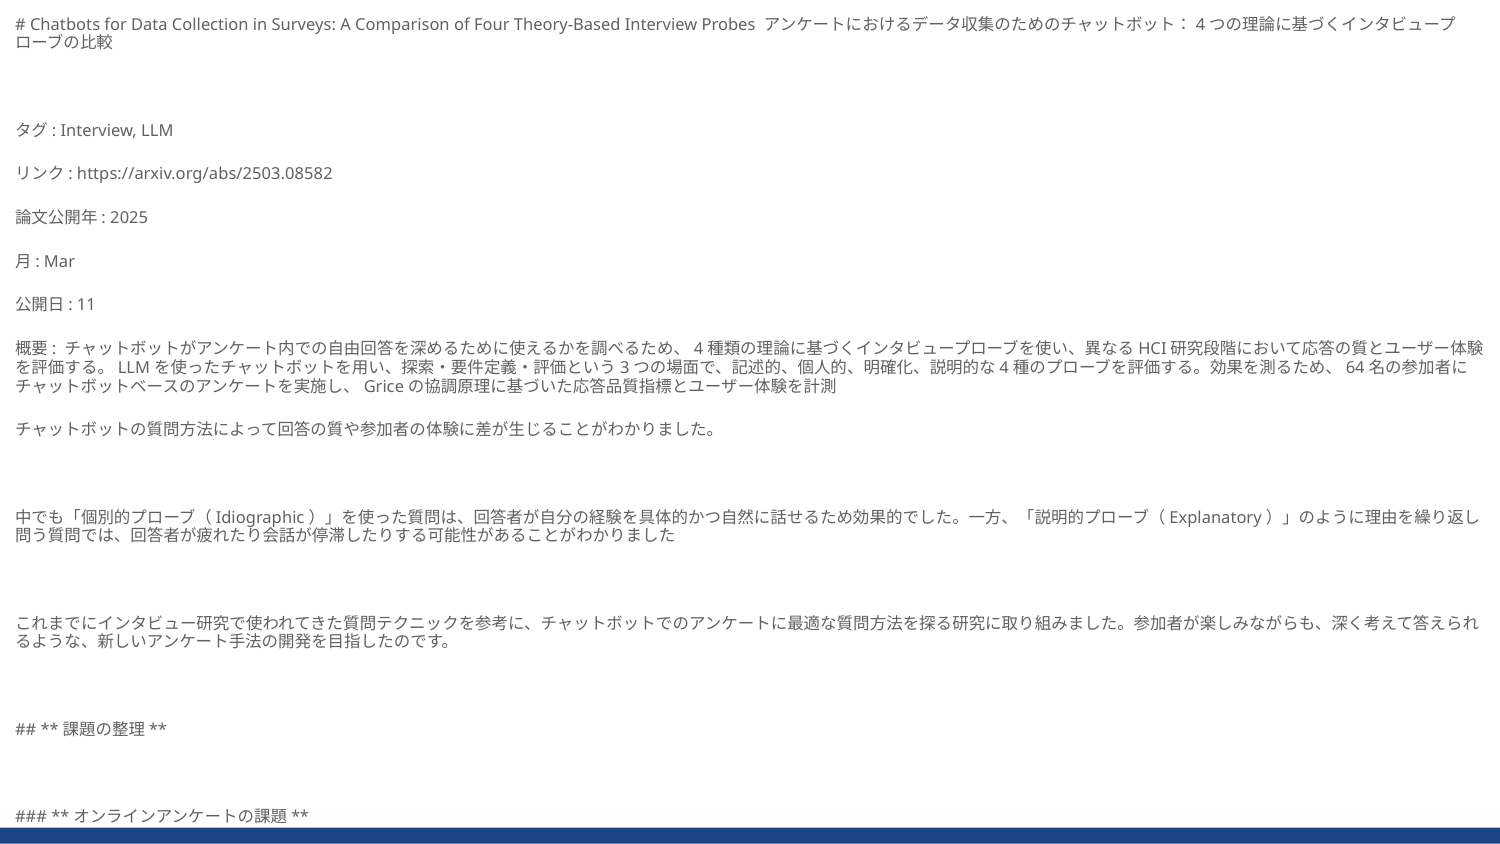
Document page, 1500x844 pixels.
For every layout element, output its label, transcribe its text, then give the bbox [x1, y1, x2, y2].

list # Chatbots for Data Collection in Surveys: A Comparison of Four Theory-Based Interview Probes アンケートにおけるデータ収集のためのチャットボット：4つの理論に基づくインタビュープローブの比較 タグ: Interview, LLM リンク: https://arxiv.org/abs/2503.08582 論文公開年: 2025 月: Mar 公開日: 11 概要: チャットボットがアンケート内での自由回答を深めるために使えるかを調べるため、4種類の理論に基づくインタビュープローブを使い、異なるHCI研究段階において応答の質とユーザー体験を評価する。LLMを使ったチャットボットを用い、探索・要件定義・評価という3つの場面で、記述的、個人的、明確化、説明的な4種のプローブを評価する。効果を測るため、64名の参加者にチャットボットベースのアンケートを実施し、Griceの協調原理に基づいた応答品質指標とユーザー体験を計測 チャットボットの質問方法によって回答の質や参加者の体験に差が生じることがわかりました。 中でも「個別的プローブ（Idiographic）」を使った質問は、回答者が自分の経験を具体的かつ自然に話せるため効果的でした。一方、「説明的プローブ（Explanatory）」のように理由を繰り返し問う質問では、回答者が疲れたり会話が停滞したりする可能性があることがわかりました これまでにインタビュー研究で使われてきた質問テクニックを参考に、チャットボットでのアンケートに最適な質問方法を探る研究に取り組みました。参加者が楽しみながらも、深く考えて答えられるような、新しいアンケート手法の開発を目指したのです。 ## **課題の整理** ### **オンラインアンケートの課題** オンラインアンケートは、人々の考えや経験、意見を調べるために広く用いられる調査手法の一つです。アンケートは大きく分けて、選択肢から回答を選ぶタイプ（「はい／いいえ」や5段階評価など）と、回答者が自由に記述できるタイプ（自由記述形式）の2つに分類できます。 自由記述形式の質問は、回答者自身が自分の言葉で自由に表現できるため、より深い内容や予想外の回答を得ることが可能になります。しかしながら、このような自由記述式質問には回答者の負担が大きいという難点もあります。 回答する際には自分の考えを整理し、言葉を選んでタイプする作業が求められるため、参加者は疲れやストレスを感じやすくなります。その結果、途中でアンケート回答を放棄したり、意味のない言葉を書き込んだり、簡単すぎて十分な情報を含まない回答が増える傾向があります。 こうした問題に対処するために、研究者はこれまでにもさまざまな工夫を行ってきました。例えば、アンケート回答者が以前に答えた内容を参考にして次の質問を柔軟に変化させる方法や、回答者のSNSなどの個人情報を参考に質問内容を個別に調整する方法などが試されてきました。 その中でも特に効果が見込まれている手法として、「回答者が先ほど述べたことに基づいて、すぐに関連する質問を行う」という方法があります。対面のインタビューでは自然に行われるこのような追加質問を、オンラインアンケートにも組み込むことで、回答者が深く考えて答えられる環境を整えることが狙いです。 ### **チャットボットを用いる方法の課題** アンケートを改善するもう一つの試みとして、チャットボットの利用が注目されています。チャットボットとは、人間とコンピューターが自然な対話形式でコミュニケーションできるように開発されたプログラムのことです。 これまで、チャットボットは顧客サポート、オンラインショッピング、健康相談、教育支援など、さまざまな場面で活用されてきました。チャットボットの大きな利点は、決まった画面のボタンやメニューではなく、自然な会話の流れに沿ってユーザーが自由に質問をしたり、意見を述べたりできる点です。 チャットボットがアンケートに利用された場合、回答者との間で自然な会話が生まれ、参加者がより深い内容を話してくれることが期待されています。実際に、これまでの研究から、チャットボットとのやり取りでは通常のアンケートよりも回答者が積極的に情報を提供したり、より誠実で詳しい回答をしたりすることが報告されています。 チャットボットは人間の調査員とは違い、24時間いつでも即座に対応可能であるため、参加者が感じる心理的なハードルが下がり、話しにくいテーマでも抵抗なく話せることも利点です。 その一方で、チャットボットには回答者の発言内容を正確に理解し、適切な質問を返す難しさも存在しています。回答者が使う言葉や表現は多様であり、その全てを理解して自然に会話を進めることは容易ではありません。 時には、チャットボットが意図を誤解してしまったり、不適切な返答を行ったりすることで、回答者が不快感を覚えるケースも報告されています。そのため、回答者の発言に対する適切な反応を可能にする技術的な工夫や設計が重要な課題となっています。 ### **インタビューでの追加質問（プローブ）とは？** インタビューでは、相手の話を深く掘り下げるために「プローブ」と呼ばれる追加質問が使われます。プローブをうまく使えば、相手の体験や考えを詳しく自然に引き出すことができます。 プローブには4つの種類があります。 ①「記述的プローブ」は、「その時どんなことがあったか？」などと、相手が自分の体験や感情を詳しく語れるように促します。 ②「個別的プローブ」は、「最近経験した具体的な例を教えてください」と質問し、話し手が実際にあった特定のエピソードを思い出し、より具体的に話せるよう手助けします。 ③「明確化プローブ」は、相手が曖昧な言葉を使った時に「それはどういう意味？」と聞き返すことで、相手の意図を明確に引き出します。 ④「説明的プローブ」は、「なぜそう感じましたか？」と尋ねることで、相手が自分の行動や感情の理由を掘り下げて話せるよう促します。 このようなプローブを使い分けることで、インタビューで得られる回答の質が高まります。今回研究者らは、LLMチャットボットによってこれらを使用する設計を考えています。 調査の各段階（探索・要件収集・評価）でチャットボットが尋ねた質問の例 ![](https://ai-data-base.com/wp-content/uploads/2025/03/AIDB_86808_1-1024x234.png) ## **アンケートに使えるLLMチャットボットの設計** チャットボットをアンケートに取り入れるには、特別な難しい技術は必ずしも必要ではありません。まずは、普段から使い慣れているアンケートツールに連携しやすいチャットボットシステム（本研究ではNext.jsを使用）を用意します。 新たなアンケートを作るのではなく、既存のオンライン調査システムとチャットボットを連携させることで、回答者が特別な違和感なく使えるようになります。 ### **インターフェースを整える** チャットボットのインターフェース（見た目）は、複雑にしすぎないことが推奨されます。普段使っているメッセージアプリのように、シンプルな会話型のデザインが理想です。 特別なキャラクターや凝った装飾はあえて使わず、質問内容に回答者が自然に集中できるような環境をつくりましょう。質問は一度に一つずつ表示し、回答もシンプルに送信できるように工夫すると、参加者の心理的な負担が軽減されます。 チャットボットとの実際の会話画面（インターフェースの具体例） ![](https://ai-data-base.com/wp-content/uploads/2025/03/AIDB_86808_2-1.png) ### **「適切な質問」をする** チャットボットが回答者の話をうまく引き出すためには、質問の生成方法がとても重要になります。本研究では「GPT-4o」を使用しましたが、LLMをそのまま使うと質問があいまいになったり、アンケートの目的からずれたりする恐れがあります。 そのため、LLMチャットボットが適切な質問を生成するためには、質問の仕方や会話ルールを事前に明確に指示することが大切です。 そのためには、「質問は短くシンプルに、一つずつ提示する」「参加者の意見に対して中立的に反応し、批判や誘導をしない」といった基本ルールをLLMチャットボットに教えます。また、アンケートのテーマや会話の目的を事前にLLMチャットボットに明示的に伝えることで、質問が的確になりやすくなります。 ### **「追加質問（プローブ）」を取り入れる** LLMチャットボットが相手の答えを深掘りするには、インタビュー技術の一つである「追加質問（プローブ）」を使います。具体的には、次の4つのプローブを使い分けることが勧められています。 **記述的プローブ** 「そのとき何がありましたか？」など、回答者が自然に自分の経験を語れるような質問 **個別的プローブ** 「最近実際に経験したことを教えてください」など、具体的なエピソードを話してもらう質問 **明確化プローブ** 「それはどういう意味ですか？」と尋ね、曖昧な表現をはっきりさせる質問 **説明的プローブ** 「なぜそう感じましたか？」と、理由や原因を掘り下げる質問 これらの質問パターンを事前に具体例とともにLLMチャットボットに教えておきます。 ### **実践するポイントまとめ** アンケートでチャットボットを使うために意識するべきポイントは、次のように整理できます。 - 参加者が話しやすい、自然な会話形式のデザインを用意する。 - 質問は短く明確にし、一度に一つずつ提示する。 - LLMを使う際は、チャットボットが目的に合った質問をできるよう、明確なルールを事前に設定する。 - インタビューの追加質問（プローブ）のテクニックを活用し、回答者が自分の体験を自然に掘り下げられるようにする。 ## **実験方法** 本研究では、オンラインアンケートにチャットボットを取り入れた場合、質問の方法（プローブの種類）が参加者の回答の質や感じ方にどのように影響するかを調査しました。チャットボットが使った追加質問（プローブ）の種類は「記述的プローブ」「個別的プローブ」「明確化プローブ」「説明的プローブ」の4つで、それぞれの効果を比較しました。 また、これらのプローブの効果がアンケート調査の一般的な3段階（探索段階・要件収集段階・評価段階）ごとに異なるかどうかも調べました。 ### **インタビューの3つの段階について** 調査では、「探索段階」「要件収集段階」「評価段階」という3つの段階に分けてプローブの効果が調べられました。これは人間とコンピュータの相互作用（HCI）分野で一般的に使われる考え方です。 ### **探索段階** 探索段階では、参加者が普段どのように技術を使っているか、またどのような問題や感情を持っているかを広く理解します。この段階で得られた情報が、その後の技術や製品の開発の基礎となります。 ### **要件収集段階** 要件収集段階では、新しい技術や製品を作る際に必要な機能や特徴を明らかにします。参加者が現状の技術に感じている不満や、改善のための具体的なニーズを聞き出すことを目的とします。 ### **評価段階** 評価段階では、実際に作成した技術や製品を参加者に使ってもらい、その使用感や問題点についての意見を集めます。ここで得られたフィードバックは、製品や技術の改善に直接活かされます。 ### **アンケートテーマ** 本調査では、「テクノストレス」と呼ばれる、デジタル機器を使用することで感じるストレスがテーマとして選ばれました。スマートフォンやパソコンが日常生活に広く普及する中で、これらの機器を使うことによって感じられる精神的負担が注目されています。例えば、絶え間ない通知による心理的圧迫感などが知られており、身近で具体的なこのテーマは、チャットボットによる追加質問（プローブ）の効果を評価するために適切な題材として設定されました。 ### **調査参加者の募集方法と特徴** 調査参加者は、オンラインの調査プラットフォーム（Prolific）を通じて募集されました。参加条件として、回答精度95%以上であること、英語が母語であること、アメリカ合衆国在住であることが設定されました。また、回答が困難になるのを避けるため、デスクトップパソコンからの参加に限定されました。調査時間（約15分）に対し、報酬として3ドルが支払われています。最終的に64名が募集され、参加者は4つのプローブタイプにそれぞれ16名ずつ割り当てられました。 ### **評価方法** 調査では、以下の3つのポイントに基づいてチャットボットの効果が評価されました。本研究の仕組みを実践する際には、この評価アプローチも踏襲することも一つの手です。 ### **（1）回答の質の評価** 参加者が提供した回答内容について、どのくらい具体的で分かりやすく、また質問に適切であったかが評価されました。「回答に含まれる情報量」「具体性」「質問との関連性」「明確さ」という4つの観点から分析が行われました。 会話型アンケートの質を分析するためのグライスの協調原理（Gricean Maxim）。これに基づいて上記の評価が行われた ![](https://ai-data-base.com/wp-content/uploads/2025/03/AIDB_86808_3-1-1024x166.png) ### **（2）参加者の主観的な体験の評価** チャットボットとのやり取りについて、参加者がどのように感じたかを評価するため、「会話がスムーズだったか」「質問が役立ったか」「同じ質問が繰り返されたと感じたか」などの項目を使って参加者自身が評価しました。この評価は、標準化されたアンケート尺度（SEQ）を用いて測定されています。 ### **（3）参加者からの自由記述による感想の分析** チャットボットを使ったアンケートに対する参加者の自由な意見や感想も収集されました。特に、「チャットボットの質問がどのように影響したか」「普段のアンケートと比べて感じた違いは何か」「チャットボットに話しやすいテーマ、話しにくいテーマは何か」など、参加者自身の言葉で詳しく記述してもらい、それらの意見が質的に分析されました。 主観的体験評価（会話中に感じた役立ち感や繰り返し感など）に使われた質問項目の概要 ![](https://ai-data-base.com/wp-content/uploads/2025/03/AIDB_86808_4-1-1024x233.png) ### **データ分析の方法** 収集したデータは、大きく分けて以下の4つの視点で分析されました。 ### **（1）回答の質の分析** 参加者からの回答内容は、「情報量」「具体性」「的確さ」「明確さ」の4つの基準で評価されました。これらのデータは、統計的な手法（線形混合効果モデル）を使って分析され、質問プローブの種類や調査段階が回答の質に与えた影響を確認しました。 ### **（2）参加者の体験評価の分析** 参加者がチャットボットとの会話をどのように感じたか（スムーズさや役立ち感など）については、ART法（Aligned Rank Transform）という統計手法を使って分析しました。この分析により、使用したプローブの種類によって参加者の印象や体験がどのように異なったかが調べられました。 ### **（3）自由記述回答の質的分析** 参加者が自由に書いた感想については、共通の話題や特徴を整理し、テーマごとに分類しました。この質的な分析により、参加者がチャットボットを使ったアンケートについてどのように感じていたか、またその利点や改善点などが詳しく検討されました。 ### **（4）会話パターンの探索的な分析** チャットボットとの会話ログ全体を見直し、どのような質問や回答のやり取りが起きていたかについて探索的に調べました。この分析は、チャットボットとの会話が実際にどのように進むのか、またプローブによる質問方法の違いが会話の流れにどう影響するかを具体的に把握する目的で実施されました。 ## **実験結果** 調査の結果、チャットボットによるアンケートの回答の質や参加者の印象は、追加質問（プローブ）の種類によって差が生じることが分かりました。 各プローブ条件でやりとりされたメッセージ数 ![](https://ai-data-base.com/wp-content/uploads/2025/03/AIDB_86808_5-1.png) ### **回答の質に関する結果** チャットボットが行った追加質問（プローブ）の種類によって、参加者の回答の質に違いが生じました。ここでの「回答の質」とは、「情報量」「具体性」「的確さ」「明確さ」の4つの観点で評価されたものです。 「個別的プローブ（Idiographic）」や「記述的プローブ（Descriptive）」は、参加者が自分の体験をより具体的かつ自然に語ることを促し、他のプローブよりも質の高い回答を引き出しました。一方、「説明的プローブ（Explanatory）」は、理由や原因を繰り返し尋ねる形式のため、回答が抽象的になったり、回答者が負担を感じたりすることがあり、回答の質がやや低下しました。 自由記述コメントから分析した、チャットボットに「話しやすいテーマ」「話しにくいテーマ」の分類と具体例を示した図 ![](https://ai-data-base.com/wp-content/uploads/2025/03/AIDB_86808_7-1024x327.png) また、参加者がチャットボットとの会話をどのように感じたかという主観的評価（役立ち感や繰り返し感など）を比較したところ、プローブの種類間に差が見られました。中でも「説明的プローブ」は他のプローブよりも「質問が繰り返しに感じられる」という印象が強くなりました。反対に、「明確化プローブ（Clarifying）」は参加者にとって繰り返し感が少なく、比較的心地よい会話が行われました。 使用したプローブ（記述的・個別的・明確化・説明的）の種類ごとに、参加者が提供した回答の質（情報量・具体性・的確さ・明確さ）を比較した結果を示したグラフ ![](https://ai-data-base.com/wp-content/uploads/2025/03/AIDB_86808_8-1024x330.png) さらに、参加者が自由記述で回答した感想の分析からは、チャットボットが通常のアンケートよりも回答を深く考えるきっかけを提供するという利点が明らかになりました。一方、一部の参加者は、特に説明的プローブを使った際に「質問が単調に感じられ、回答がつらくなった」と指摘しています。 回答の質に関する分析結果（情報量・的確さ・具体性・明確さ）。各要因（プローブタイプや調査段階）ごとに、係数、標準誤差（括弧内）、有意性を示す。推定値の符号（＋／−）は、各要因と結果変数の関係の方向性を表す ![](https://ai-data-base.com/wp-content/uploads/2025/03/AIDB_86808_6-1-1024x506.png) 実際の会話のパターンを分析すると、「個別的プローブ」や「記述的プローブ」を使用した場合、参加者が自然に自分の経験を掘り下げて語れるスムーズな会話の流れが多く見られました。これに対して、「説明的プローブ」を使った場合は、理由を何度も問う質問によって会話が停滞したり、参加者が回答に困惑したりする場面が多くなりました。 インタビューの各段階（探索段階・要件収集段階・評価段階）における回答の質の分析結果 ![](https://ai-data-base.com/wp-content/uploads/2025/03/AIDB_86808_10-1024x408.png) 使用したプローブの種類別に、参加者がチャットボットとの会話をどう感じたか（役立つと感じたか、質問が繰り返しに感じたか、押しつけがましいと感じたか）を比較した結果を示したグラフ ![](https://ai-data-base.com/wp-content/uploads/2025/03/AIDB_86808_9-1024x333.png) ### **参加者の主観的な体験評価の結果** 参加者がチャットボットとの対話をどのように感じたかを分析したところ、全体としては、質問タイプによる大きな違いは見られませんでした。ただし、「説明的プローブ」は「質問が繰り返されている」と感じられやすく、回答者の負担感がやや高まることが示されました。一方で、会話のスムーズさや、回答しやすさといった快適性に関しては、どのプローブでも概ね高評価でした。 ### **自由記述による参加者の感想から得られた結果** 参加者自身が自由に書いた感想からは、多くの人がチャットボットを使ったアンケートを「楽しい」「普通のアンケートよりも考えやすい」と肯定的に評価していることがわかりました。その理由として、自然な会話形式で質問されることで自分の考えを整理しやすかった点が挙げられています。しかし一部の参加者からは、会話が進むにつれて「同じような質問が繰り返されて疲れる」という指摘もありました。チャットボットを利用する場合は、質問が単調にならないような工夫が必要だと分かりました。 また、健康や人間関係など個人的な話題については、「チャットボットのほうが人間に比べて話しやすい」という意見がある一方で、「チャットボットには感情がないため深刻な話題を話しづらい」という意見もありました。参加者が話しやすいと感じるテーマによって、チャットボットの有効性が変わる可能性があることも示されています。 ### **チャットボットと参加者との会話パターンの特徴** 会話のやり取りを詳しく分析すると、「個別的プローブ」や「記述的プローブ」を使った場合には会話が自然でスムーズに進む傾向がありました。一方、「説明的プローブ」では会話が停滞し、参加者が回答に困る場面が多く見られました。さらに、参加者がチャットボットを人間のように扱い、感情を込めて自然に対話するケースも多く確認されました。この結果から、チャットボットが自然な会話を生み出すためには、参加者が具体的なエピソードを話しやすい質問の仕方が特に重要だと考えられます。 各プローブが、インタビューの3つの段階ごとに特に高い効果を示した評価指標のまとめ ![](https://ai-data-base.com/wp-content/uploads/2025/03/AIDB_86808_11-1.png) ## **研究から得られた示唆** 今回の調査から、オンラインアンケートにチャットボットを導入する際には、質問方法（プローブ）の選び方が重要であることが分かりました。回答の質を高めるためには、参加者が自分の経験を具体的に語れるように促す質問が特に効果的です。 例えば、「個別的プローブ」や「記述的プローブ」を使うと、回答者はより詳しく、かつ自然に体験を語れる傾向がありました。一方、「説明的プローブ」は、理由を繰り返し尋ねるため、参加者が疲れたり、回答が曖昧になったりする場合があり、使い方に注意が必要です。 また、チャットボットとの会話形式は、多くの参加者から「通常のアンケートよりも答えやすく、考えやすかった」と好意的な評価を受けました。ただし、質問が単調になった場合、参加者に負担感が生じる可能性も指摘されました。 そのため、参加者が自然に会話を続けられるように、質問の繰り返しを避ける工夫や柔軟な質問設計が必要になります。 ## **まとめ** 本記事では、オンラインアンケートにチャットボットを取り入れ、回答者がより具体的で深い回答をできるよう工夫した研究を紹介しました。 調査の結果、チャットボットの質問方法によって回答の質や参加者の体験に差が生じることがわかりました。 中でも「個別的プローブ（Idiographic）」を使った質問は、回答者が自分の経験を具体的かつ自然に話せるため効果的でした。一方、「説明的プローブ（Explanatory）」のように理由を繰り返し問う質問では、回答者が疲れたり会話が停滞したりする可能性も示されました。 回答者に応じて柔軟に調整する工夫が求められそうです。 [0, 0, 1500, 829]
